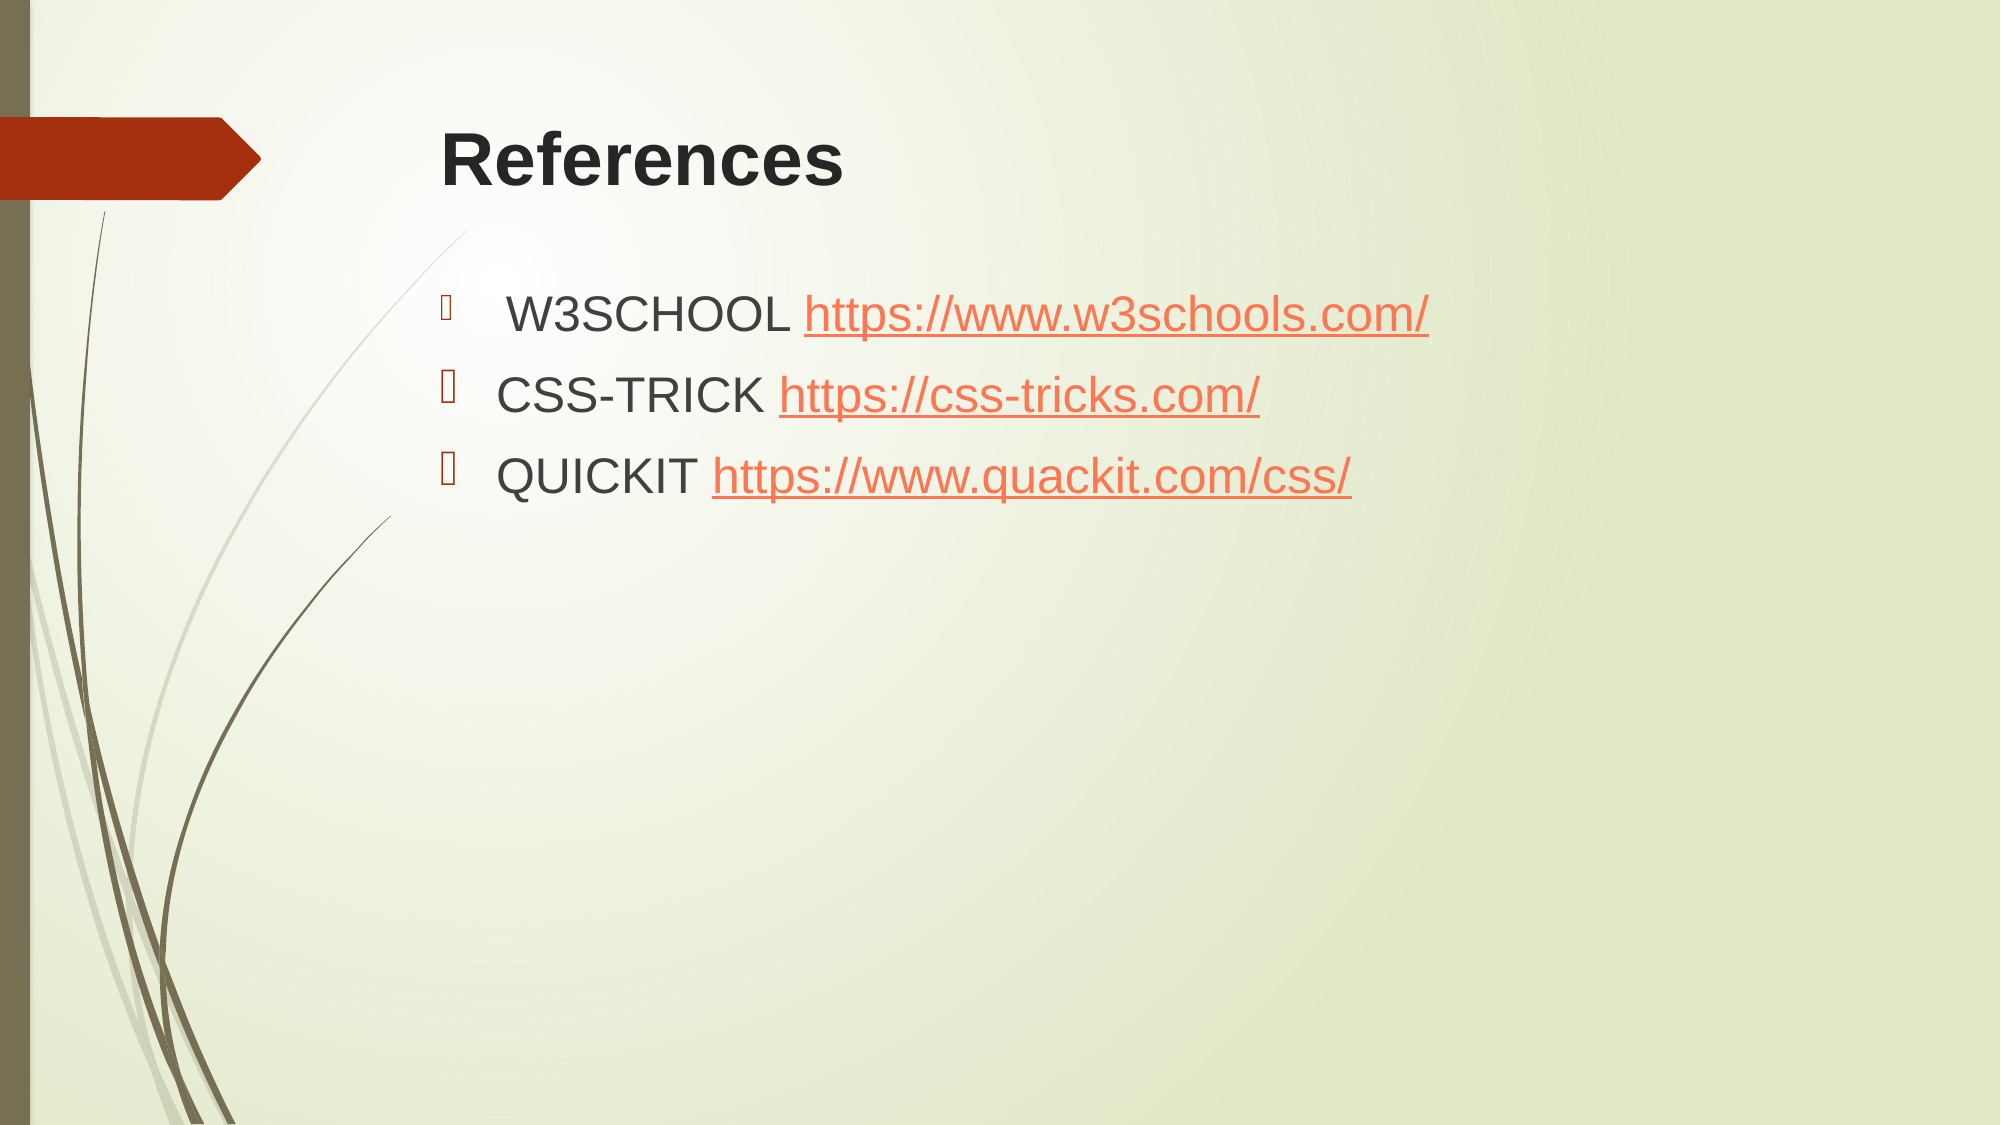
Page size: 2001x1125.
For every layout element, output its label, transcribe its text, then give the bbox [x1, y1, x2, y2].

title References [425, 102, 1888, 273]
list W3SCHOOL https://www.w3schools.com/ CSS-TRICK https://css-tricks.com/ QUICKIT https://www.quackit.com/css/ [424, 273, 1888, 970]
